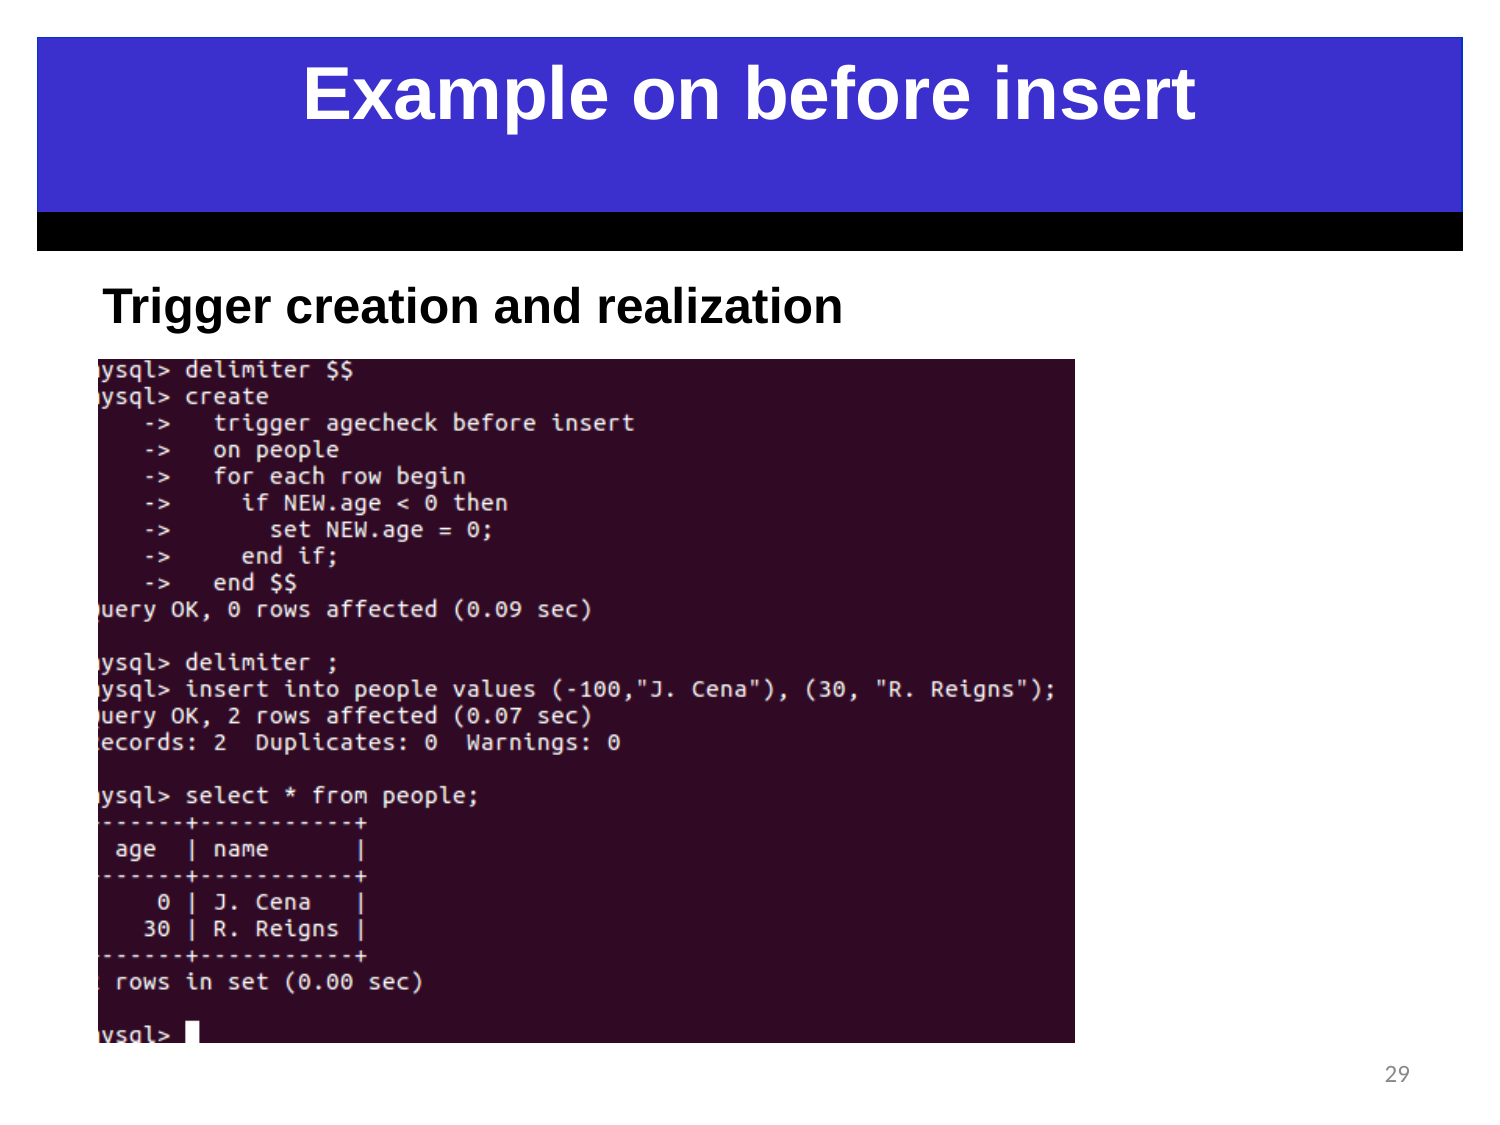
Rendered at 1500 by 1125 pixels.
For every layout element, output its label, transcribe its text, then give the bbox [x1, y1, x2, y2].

text_box Example on before insert [49, 37, 1450, 213]
picture [98, 359, 1075, 1043]
text_box 29 [1074, 1042, 1425, 1103]
text_box Trigger creation and realization [12, 256, 1450, 1028]
